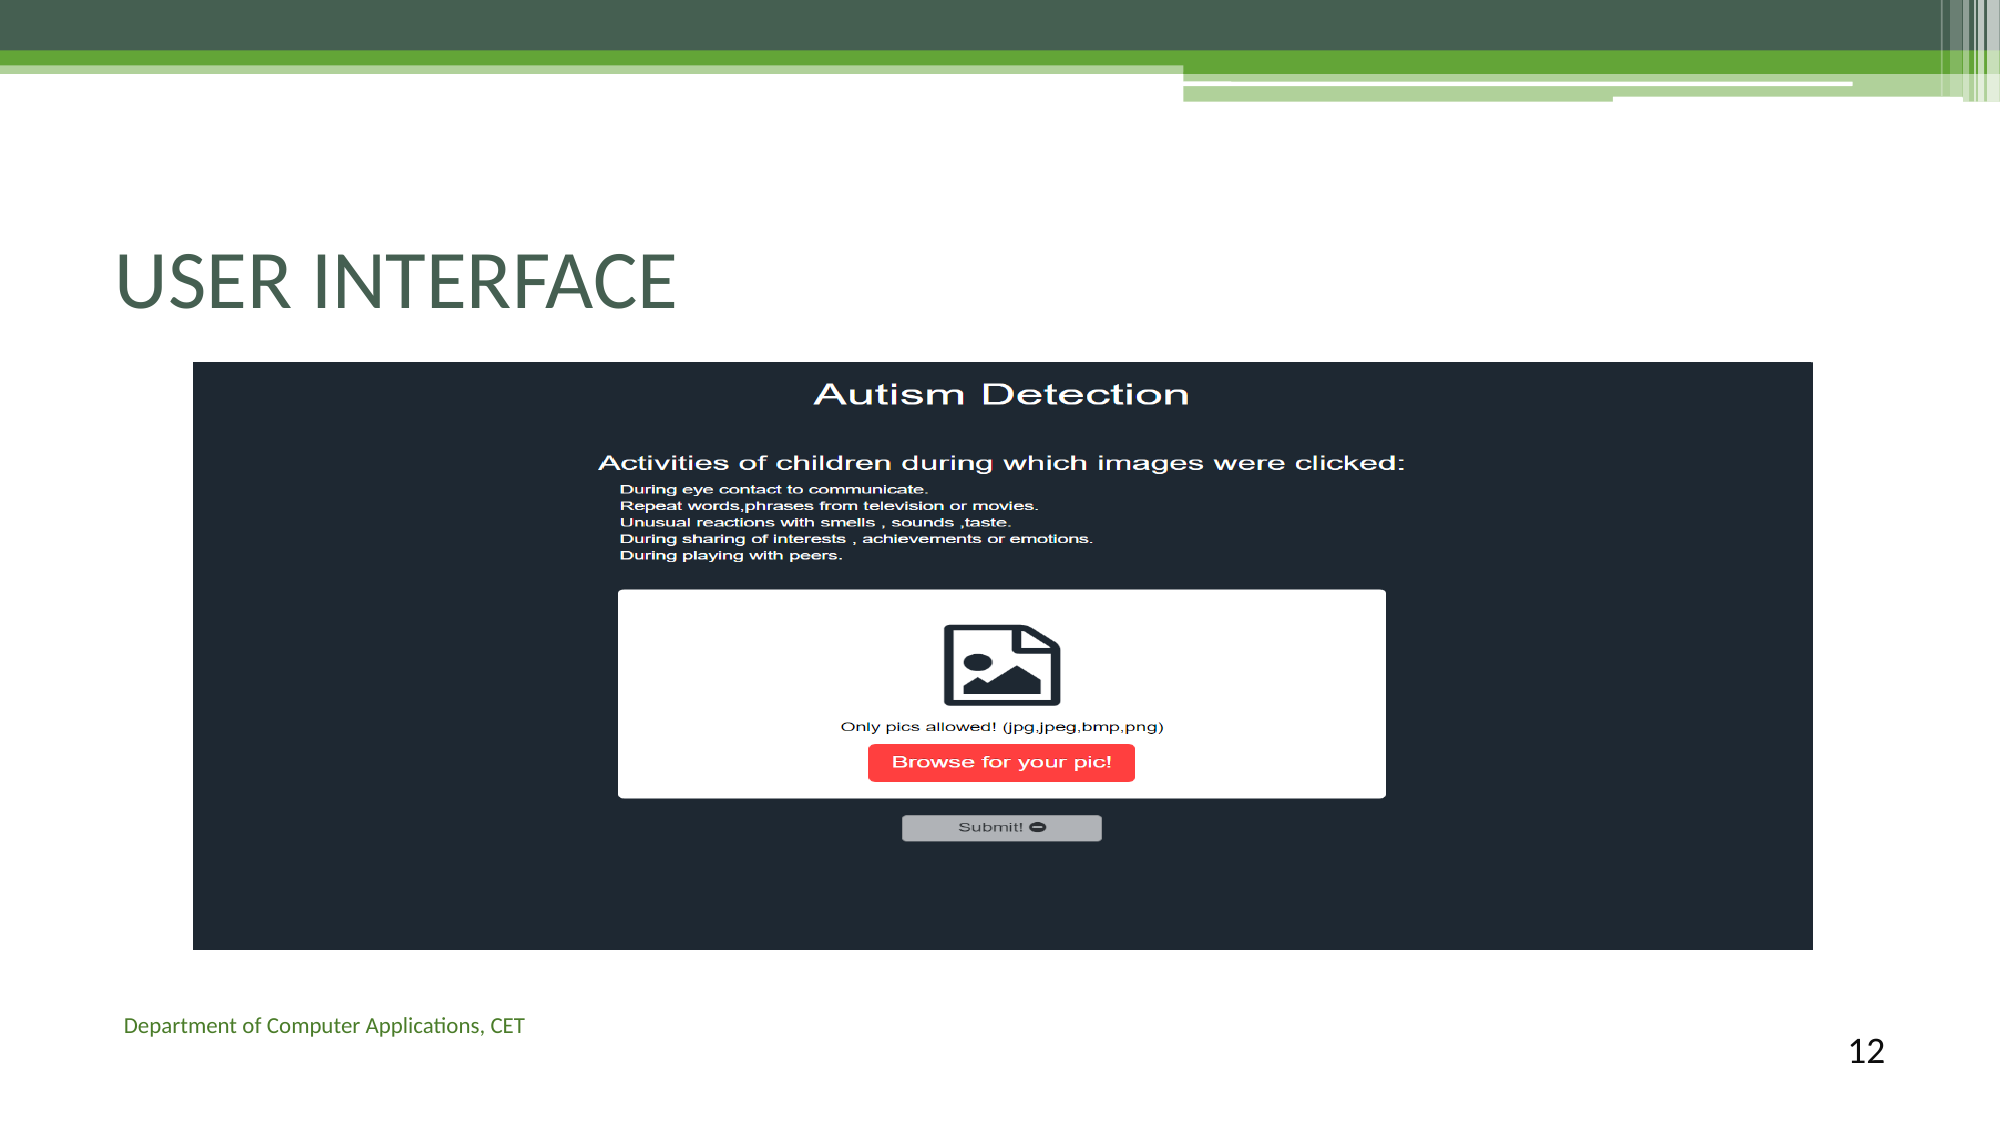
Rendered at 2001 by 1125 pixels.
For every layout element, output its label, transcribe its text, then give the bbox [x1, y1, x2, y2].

footer Department of Computer Applications, CET [99, 1003, 541, 1079]
title USER INTERFACE [99, 187, 1900, 363]
slide_number 12 [1733, 1018, 1900, 1079]
picture [193, 362, 1813, 950]
